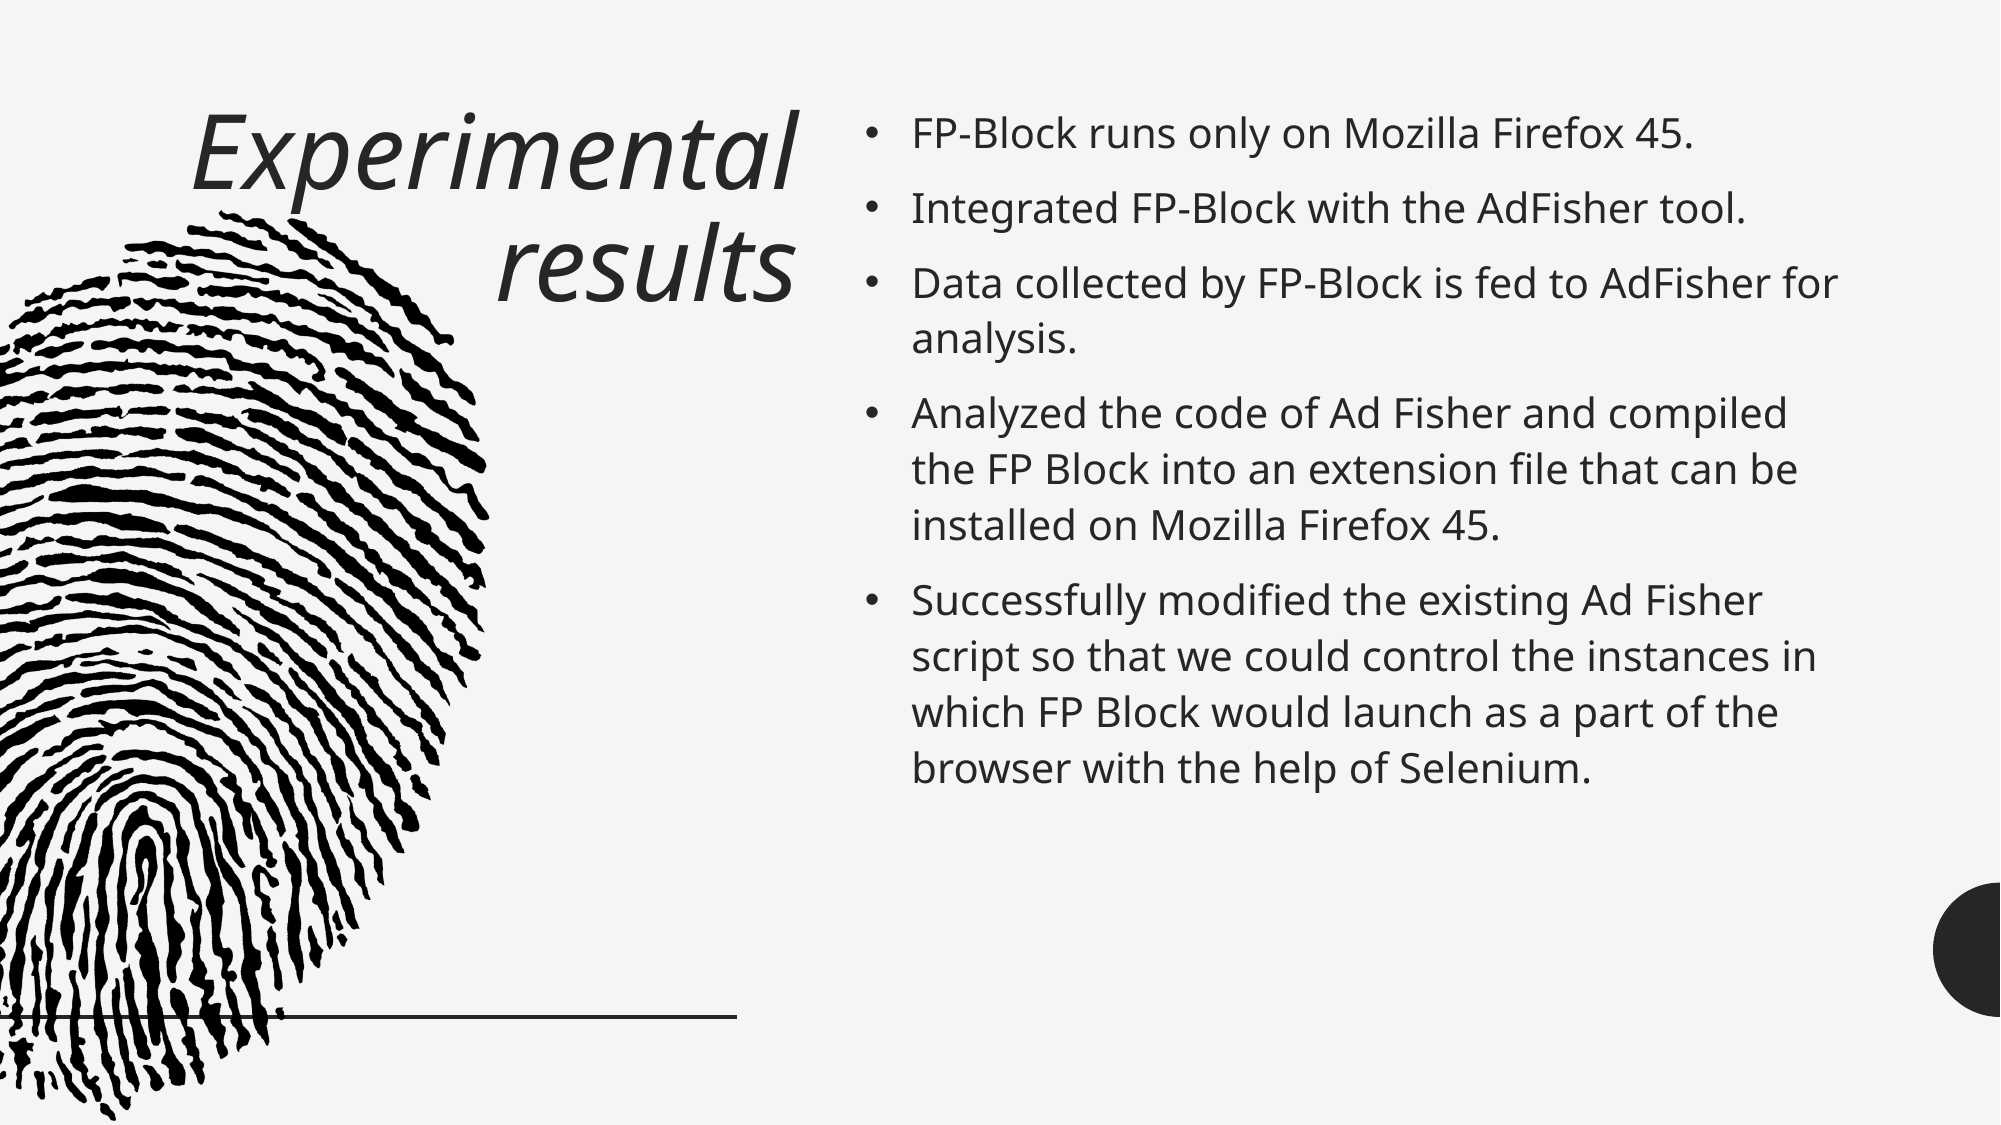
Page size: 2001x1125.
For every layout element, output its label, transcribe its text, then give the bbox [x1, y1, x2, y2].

picture [0, 94, 655, 1125]
title Experimental results [125, 91, 814, 905]
list FP-Block runs only on Mozilla Firefox 45. Integrated FP-Block with the AdFisher tool. Data collected by FP-Block is fed to AdFisher for analysis. Analyzed the code of Ad Fisher and compiled the FP Block into an extension file that can be installed on Mozilla Firefox 45. Successfully modified the existing Ad Fisher script so that we could control the instances in which FP Block would launch as a part of the browser with the help of Selenium. [849, 93, 1875, 1022]
